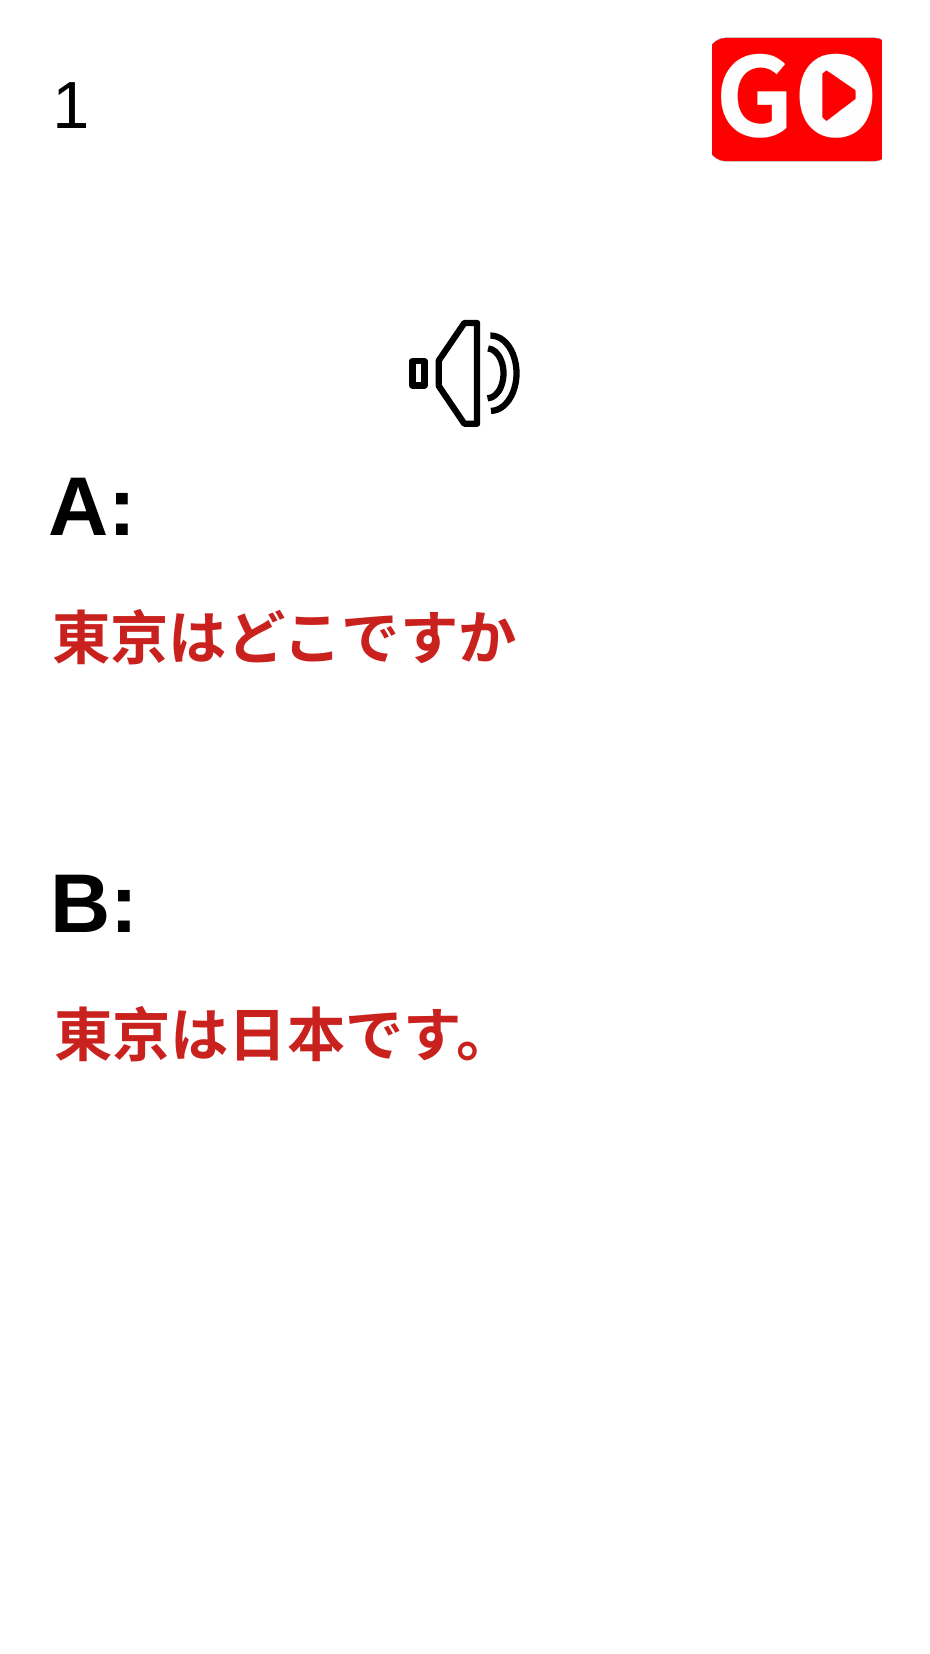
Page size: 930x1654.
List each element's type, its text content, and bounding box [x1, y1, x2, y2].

text_box A: [33, 428, 188, 577]
text_box 1 [37, 54, 450, 145]
text_box 東京は日本です。 [39, 959, 900, 1107]
picture [712, 37, 882, 162]
text_box 東京はどこですか [37, 562, 898, 710]
text_box B: [35, 825, 190, 974]
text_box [359, 271, 570, 476]
